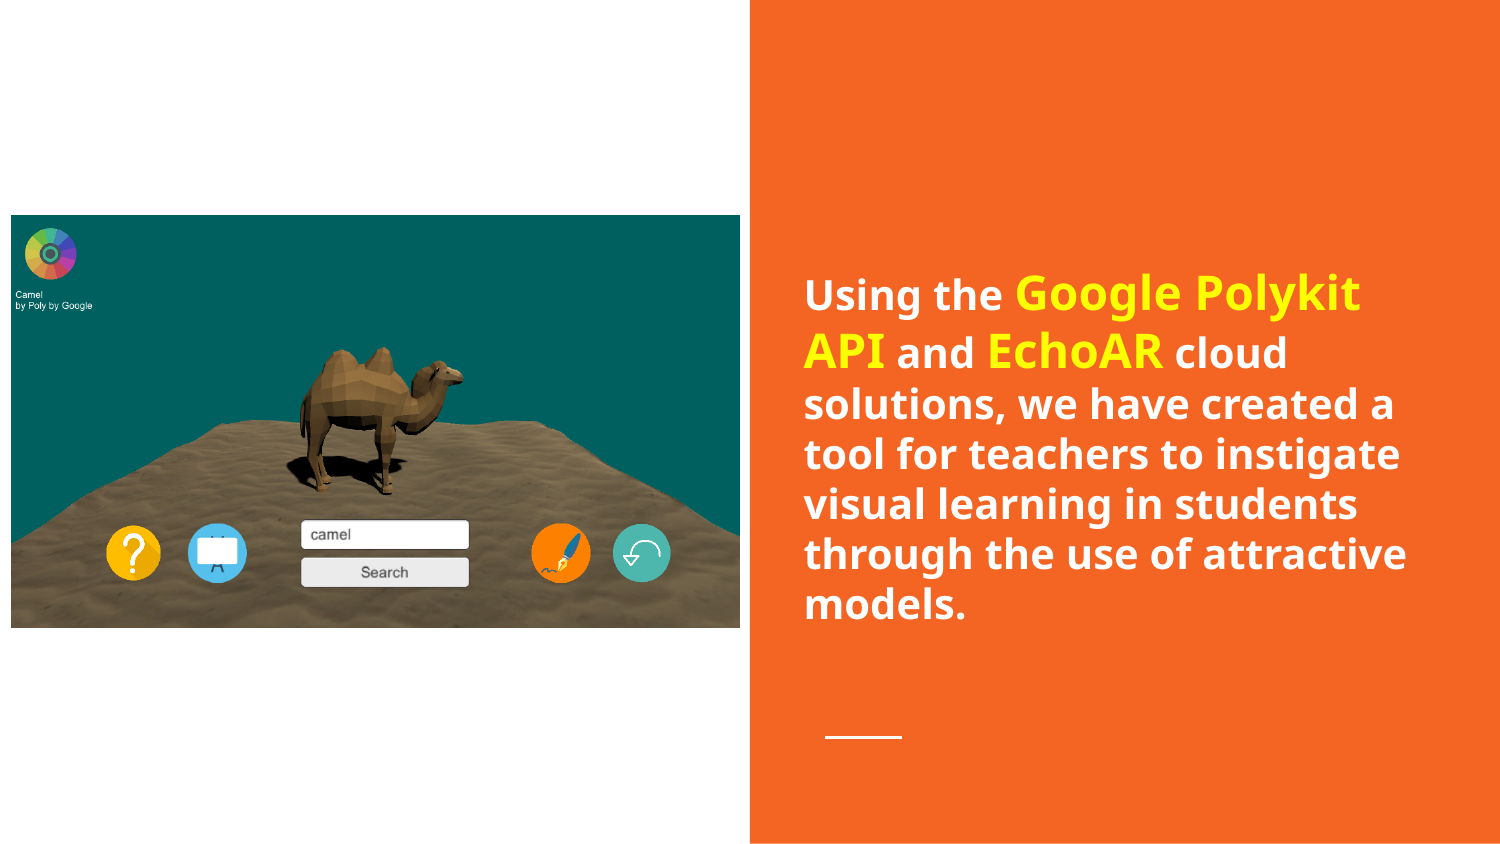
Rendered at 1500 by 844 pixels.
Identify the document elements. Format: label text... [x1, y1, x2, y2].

picture [11, 215, 740, 629]
text_box Using the Google Polykit API and EchoAR cloud solutions, we have created a tool for teachers to instigate visual learning in students through the use of attractive models. [788, 247, 1450, 596]
